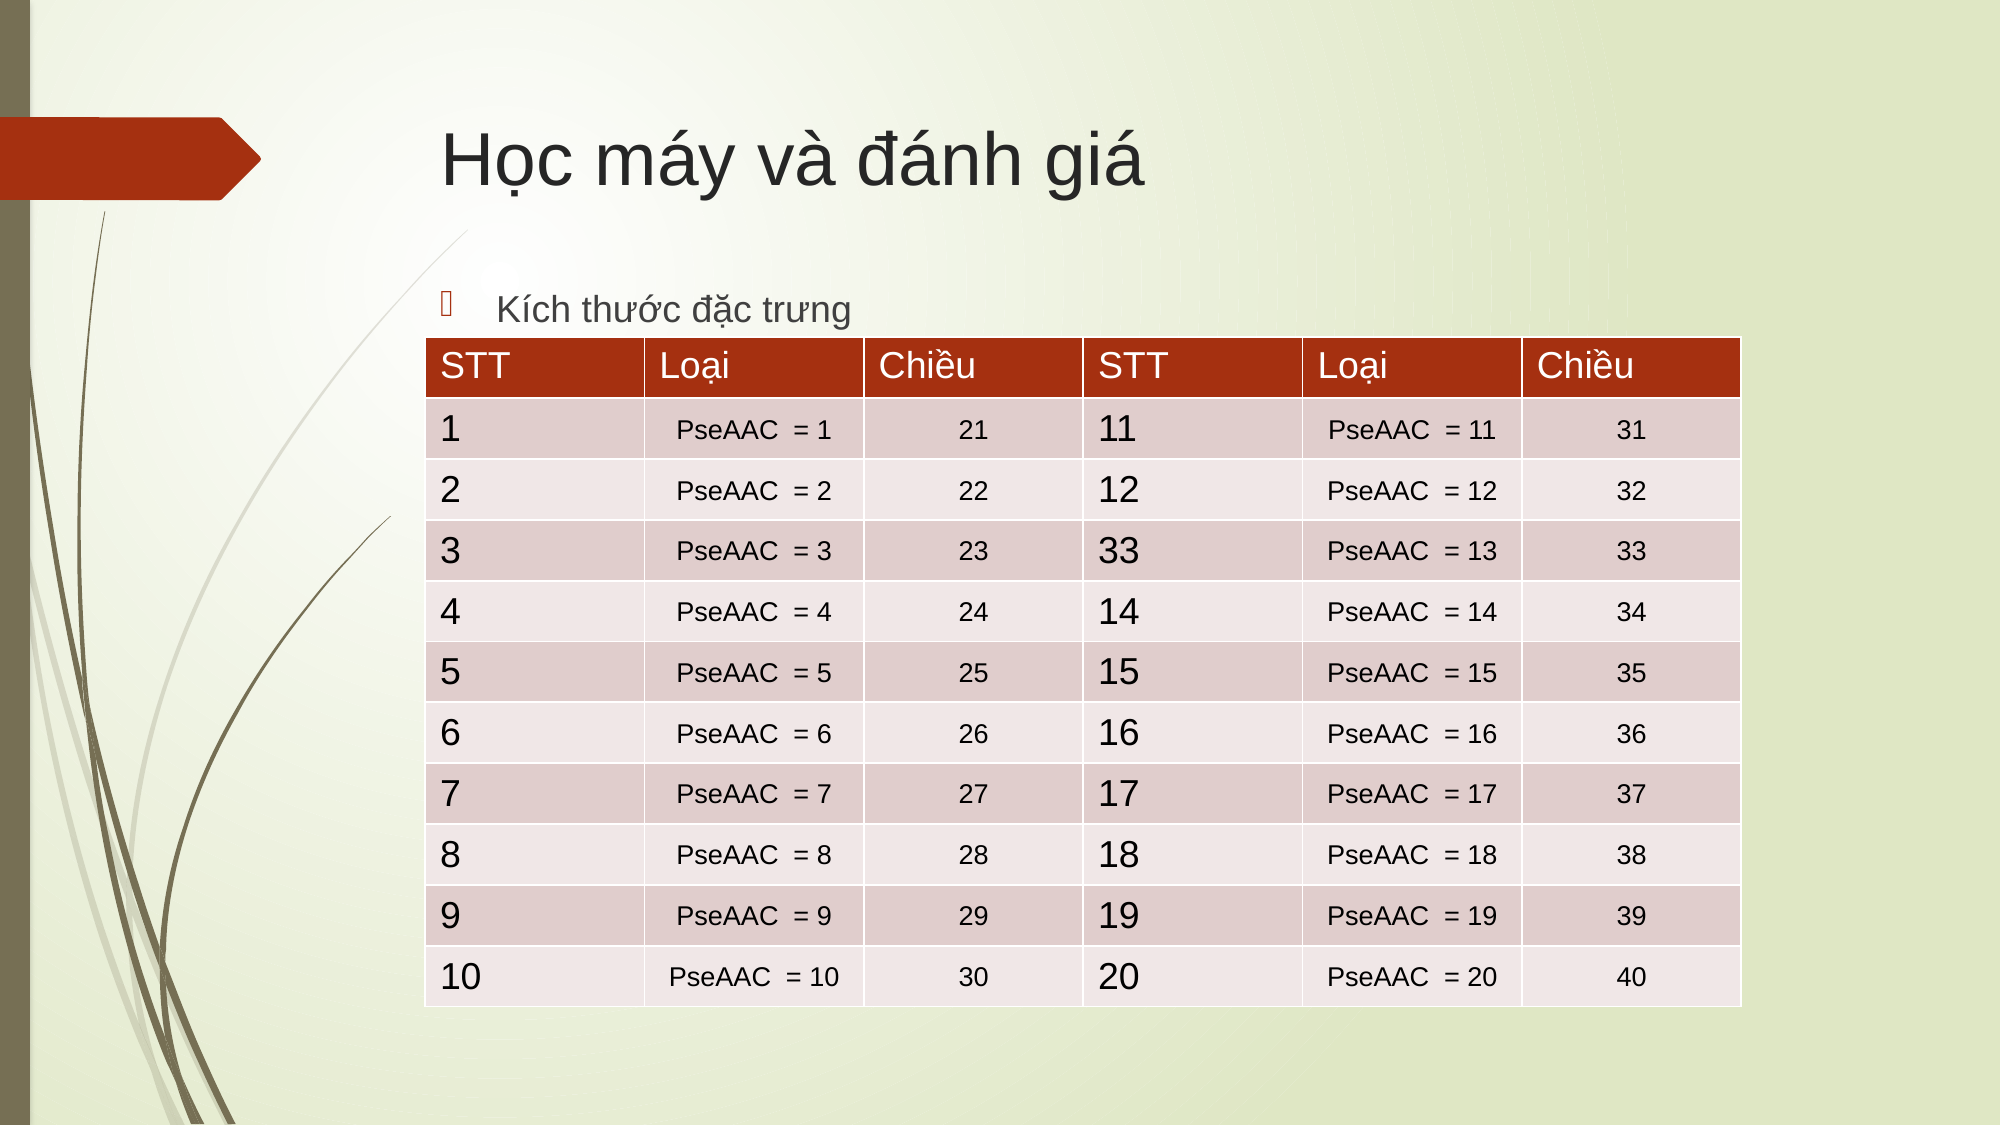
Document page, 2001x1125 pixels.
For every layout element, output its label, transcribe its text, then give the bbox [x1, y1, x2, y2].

list Kích thước đặc trưng [425, 277, 1888, 898]
title Học máy và đánh giá [425, 102, 1888, 277]
